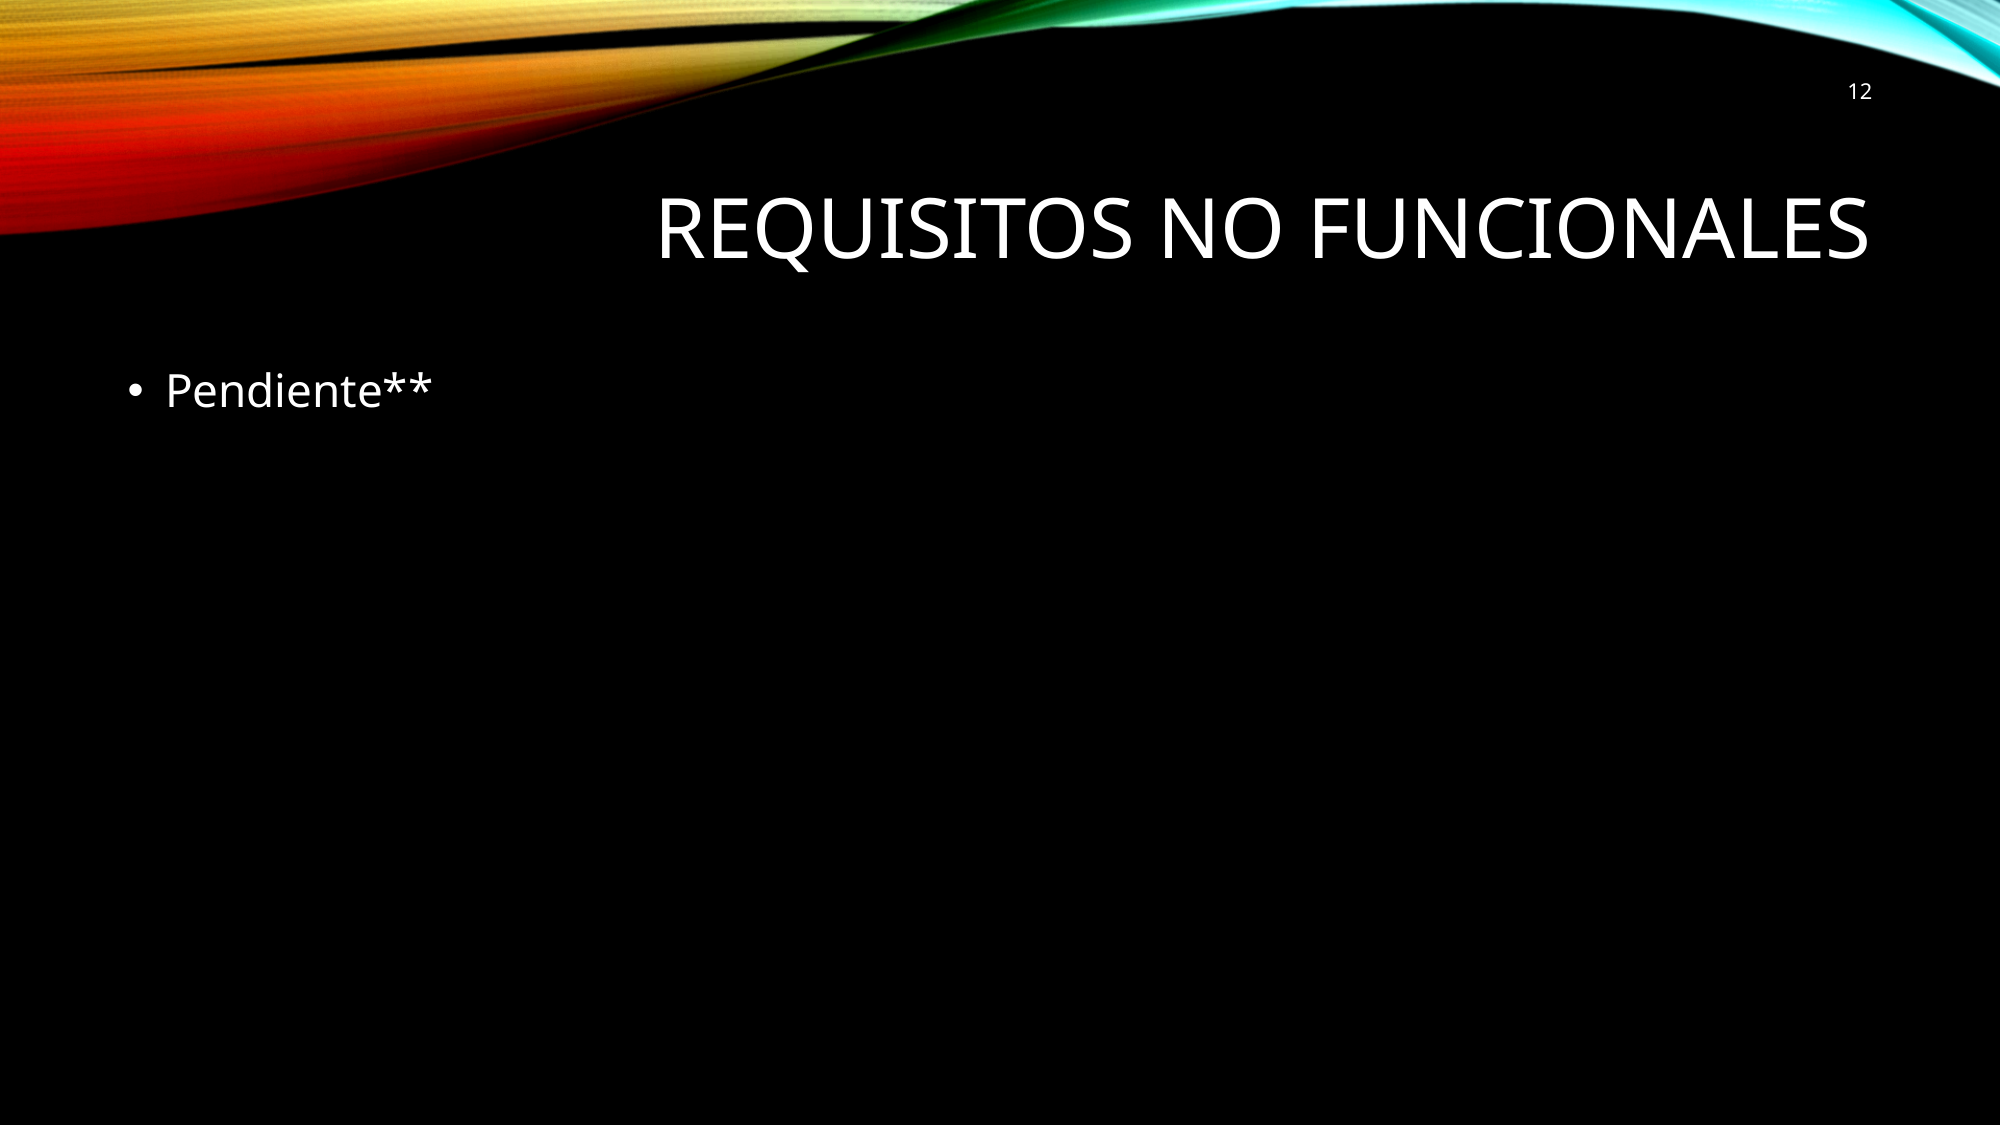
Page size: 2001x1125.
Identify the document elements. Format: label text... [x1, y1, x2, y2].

picture [0, 0, 2000, 237]
list Pendiente** [112, 360, 1888, 1021]
title Requisitos no funcionales [474, 125, 1888, 338]
slide_number 12 [1437, 62, 1888, 123]
